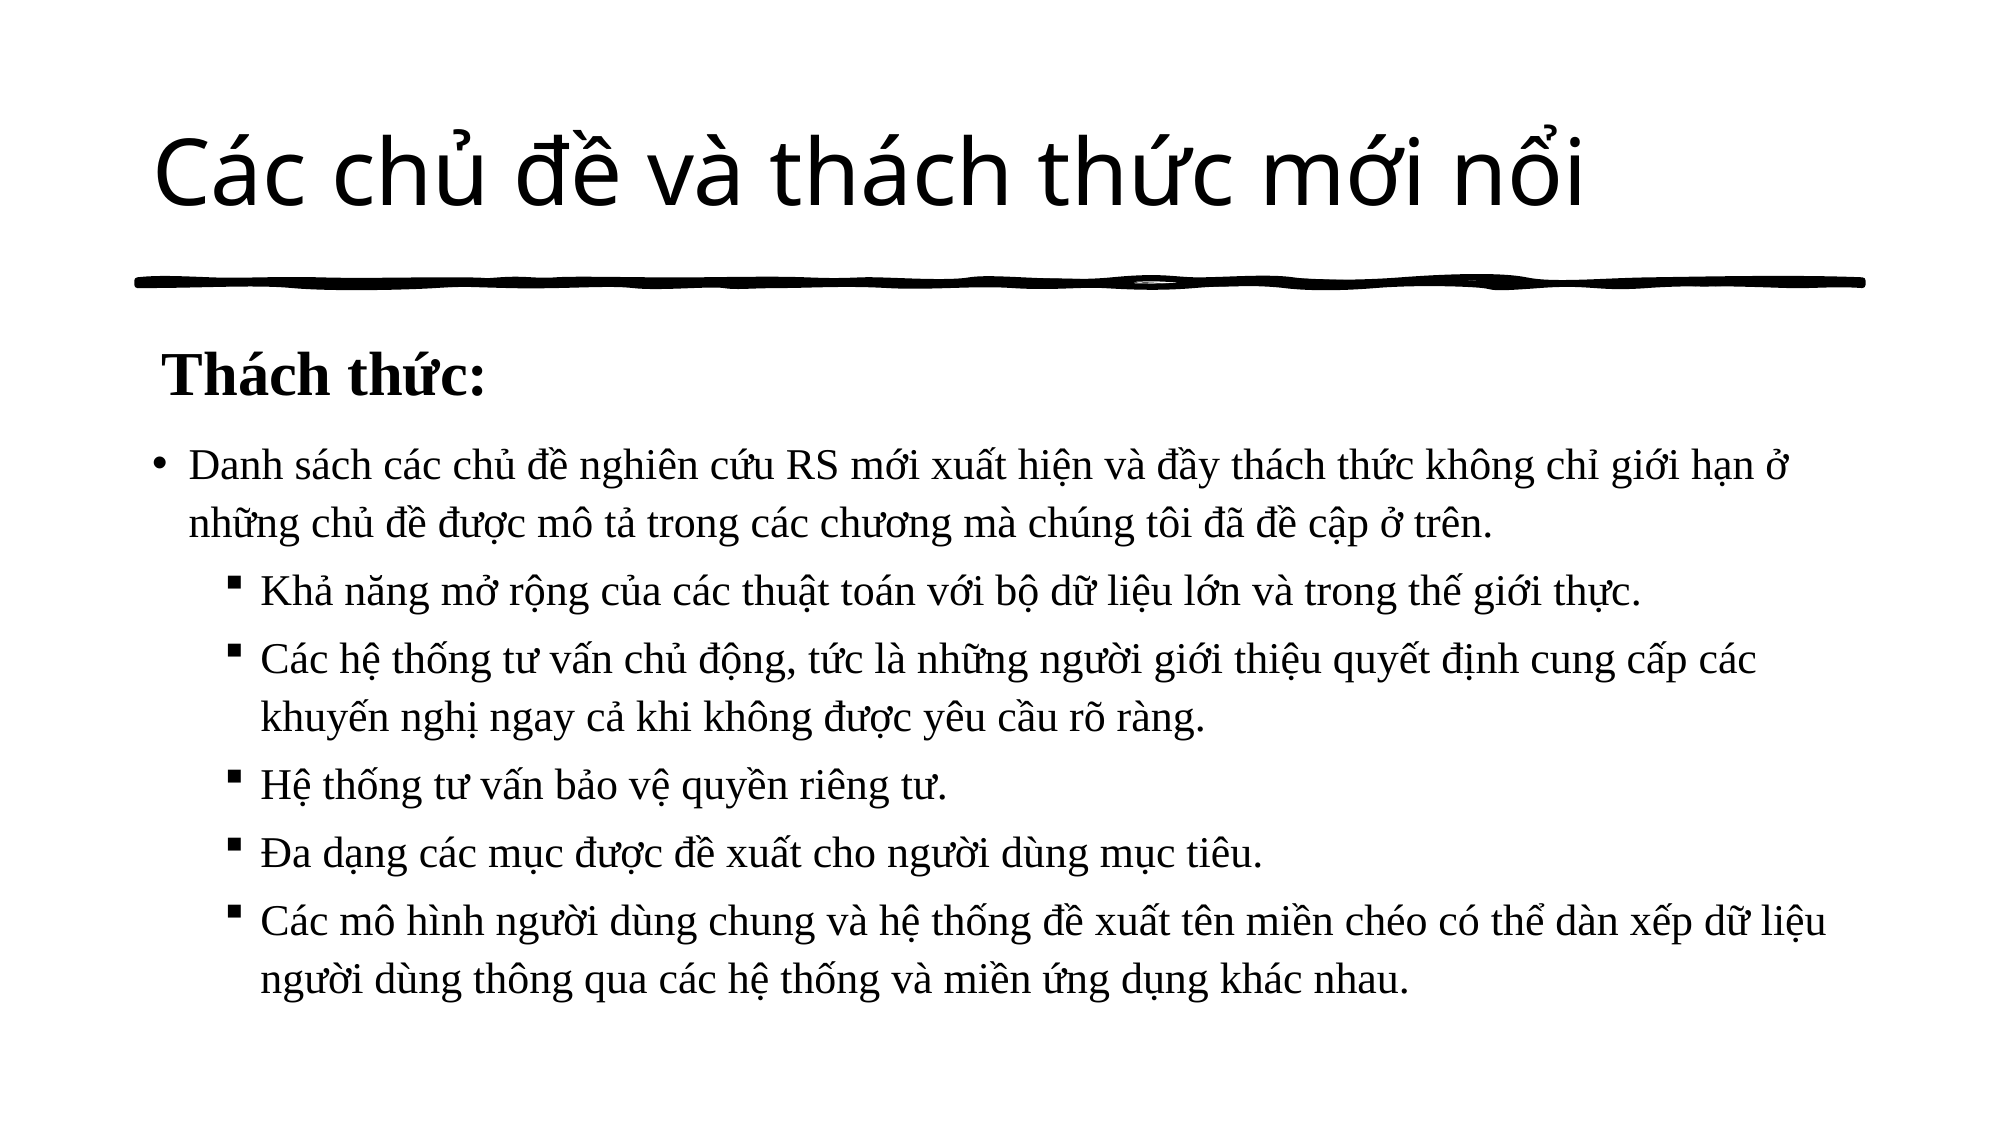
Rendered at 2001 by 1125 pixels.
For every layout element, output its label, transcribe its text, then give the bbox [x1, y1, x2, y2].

list Danh sách các chủ đề nghiên cứu RS mới xuất hiện và đầy thách thức không chỉ giới hạn ở những chủ đề được mô tả trong các chương mà chúng tôi đã đề cập ở trên. Khả năng mở rộng của các thuật toán với bộ dữ liệu lớn và trong thế giới thực. Các hệ thống tư vấn chủ động, tức là những người giới thiệu quyết định cung cấp các khuyến nghị ngay cả khi không được yêu cầu rõ ràng. Hệ thống tư vấn bảo vệ quyền riêng tư. Đa dạng các mục được đề xuất cho người dùng mục tiêu. Các mô hình người dùng chung và hệ thống đề xuất tên miền chéo có thể dàn xếp dữ liệu người dùng thông qua các hệ thống và miền ứng dụng khác nhau. [137, 423, 1863, 1014]
title Các chủ đề và thách thức mới nổi [137, 59, 1863, 278]
text_box Thách thức: [146, 325, 682, 415]
